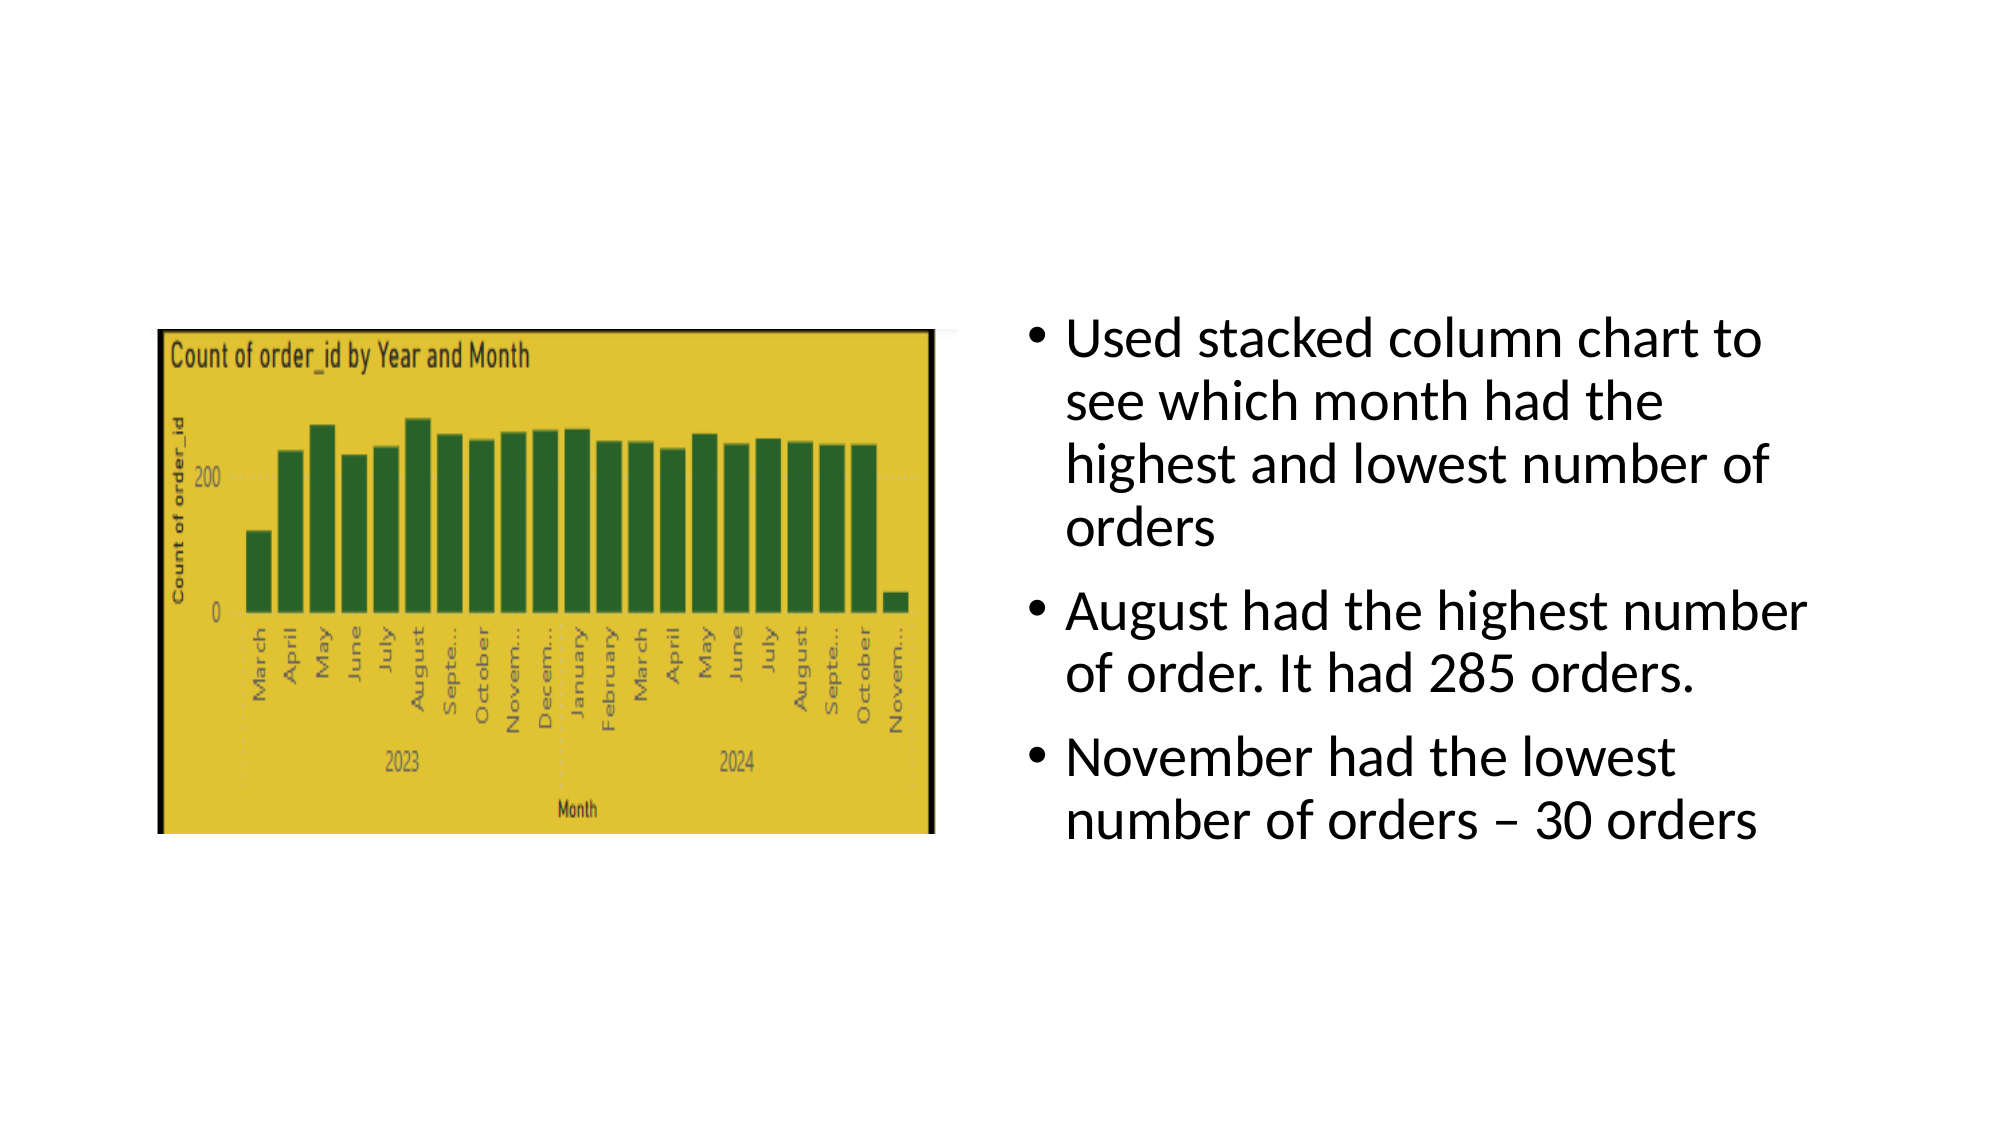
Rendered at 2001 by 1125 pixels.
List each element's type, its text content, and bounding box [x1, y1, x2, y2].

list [151, 329, 957, 834]
list Used stacked column chart to see which month had the highest and lowest number of orders August had the highest number of order. It had 285 orders. November had the lowest number of orders – 30 orders [1012, 299, 1863, 1014]
